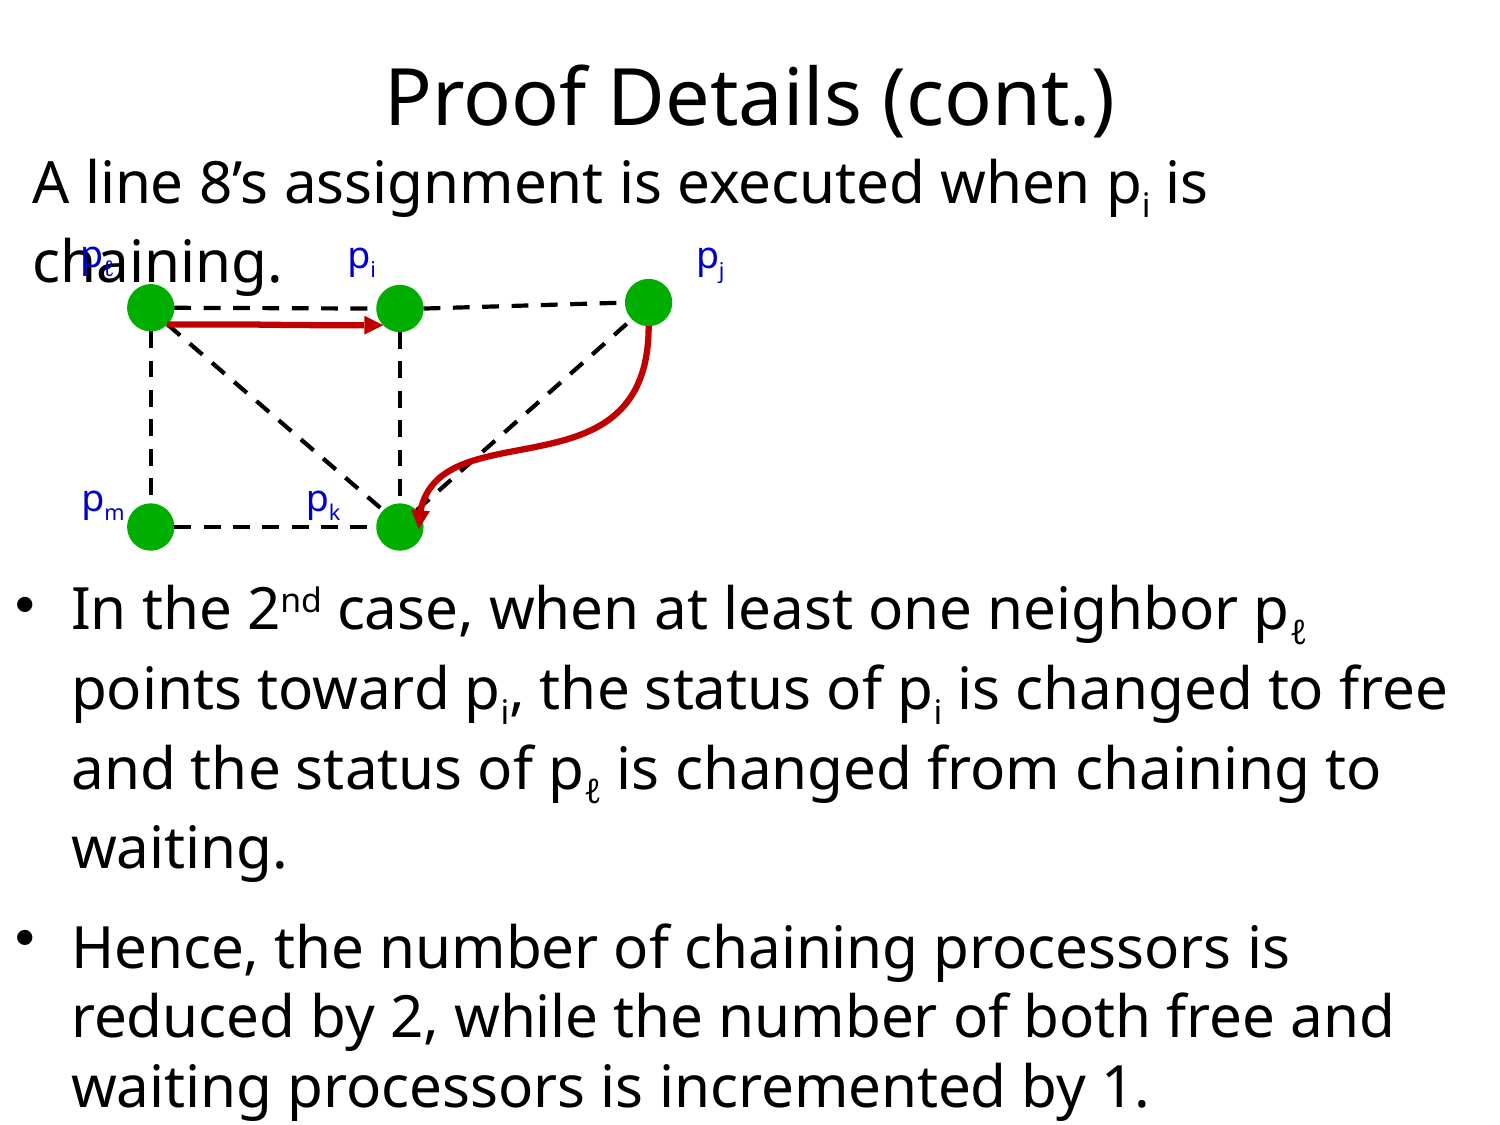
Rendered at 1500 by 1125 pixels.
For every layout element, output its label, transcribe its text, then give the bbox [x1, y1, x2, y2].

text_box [65, 222, 739, 551]
text_box In the 2nd case, when at least one neighbor pℓ points toward pi, the status of pi is changed to free and the status of pℓ is changed from chaining to waiting. Hence, the number of chaining processors is reduced by 2, while the number of both free and waiting processors is incremented by 1. [0, 564, 1500, 1035]
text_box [431, 312, 636, 543]
title Proof Details (cont.) [74, 0, 1426, 136]
list A line 8’s assignment is executed when pi is chaining. [17, 136, 1471, 409]
